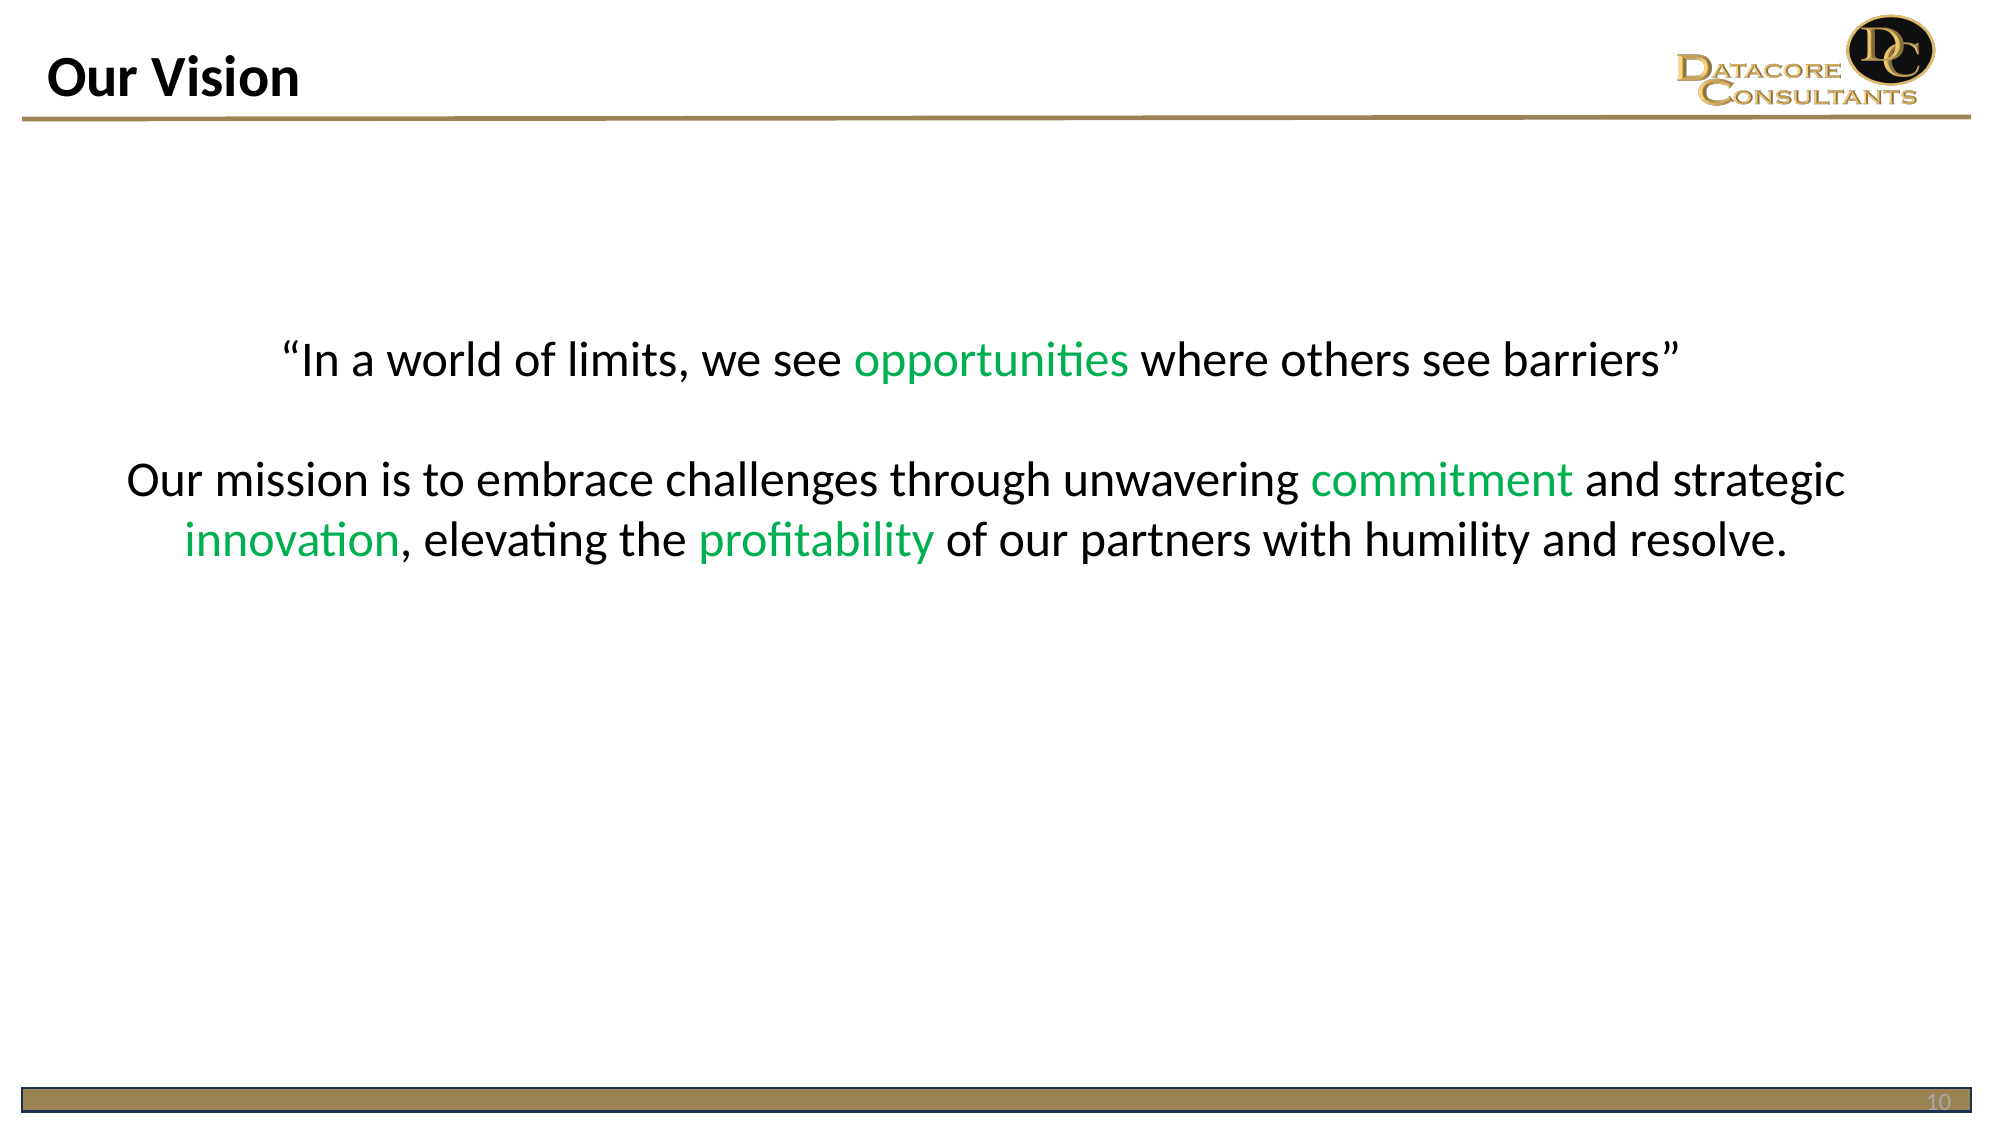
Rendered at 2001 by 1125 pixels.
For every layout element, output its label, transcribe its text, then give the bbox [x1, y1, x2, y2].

text_box [21, 1087, 1972, 1113]
picture [1660, 13, 1943, 117]
text_box “In a world of limits, we see opportunities where others see barriers” Our mission is to embrace challenges through unwavering commitment and strategic innovation, elevating the profitability of our partners with humility and resolve. [64, 319, 1909, 575]
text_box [22, 116, 1971, 120]
text_box Our Vision [32, 25, 1660, 116]
slide_number 10 [1516, 1088, 1967, 1112]
